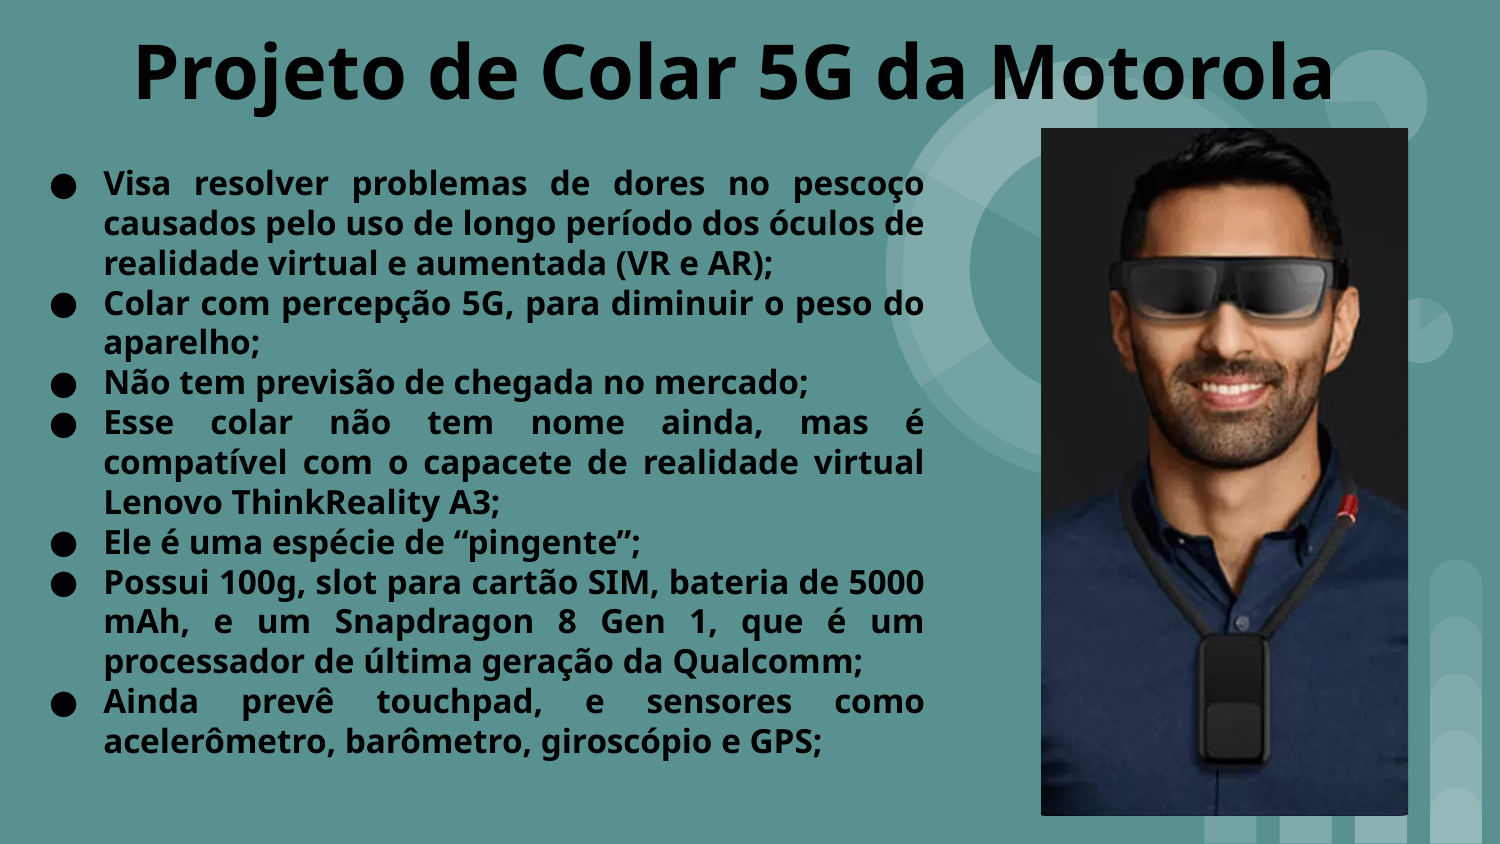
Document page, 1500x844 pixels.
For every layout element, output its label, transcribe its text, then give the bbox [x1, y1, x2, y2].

picture [1040, 127, 1409, 817]
subtitle Visa resolver problemas de dores no pescoço causados pelo uso de longo período dos óculos de realidade virtual e aumentada (VR e AR); Colar com percepção 5G, para diminuir o peso do aparelho; Não tem previsão de chegada no mercado; Esse colar não tem nome ainda, mas é compatível com o capacete de realidade virtual Lenovo ThinkReality A3; Ele é uma espécie de “pingente”; Possui 100g, slot para cartão SIM, bateria de 5000 mAh, e um Snapdragon 8 Gen 1, que é um processador de última geração da Qualcomm; Ainda prevê touchpad, e sensores como acelerômetro, barômetro, giroscópio e GPS; [13, 147, 941, 844]
title Projeto de Colar 5G da Motorola [35, 11, 1434, 128]
